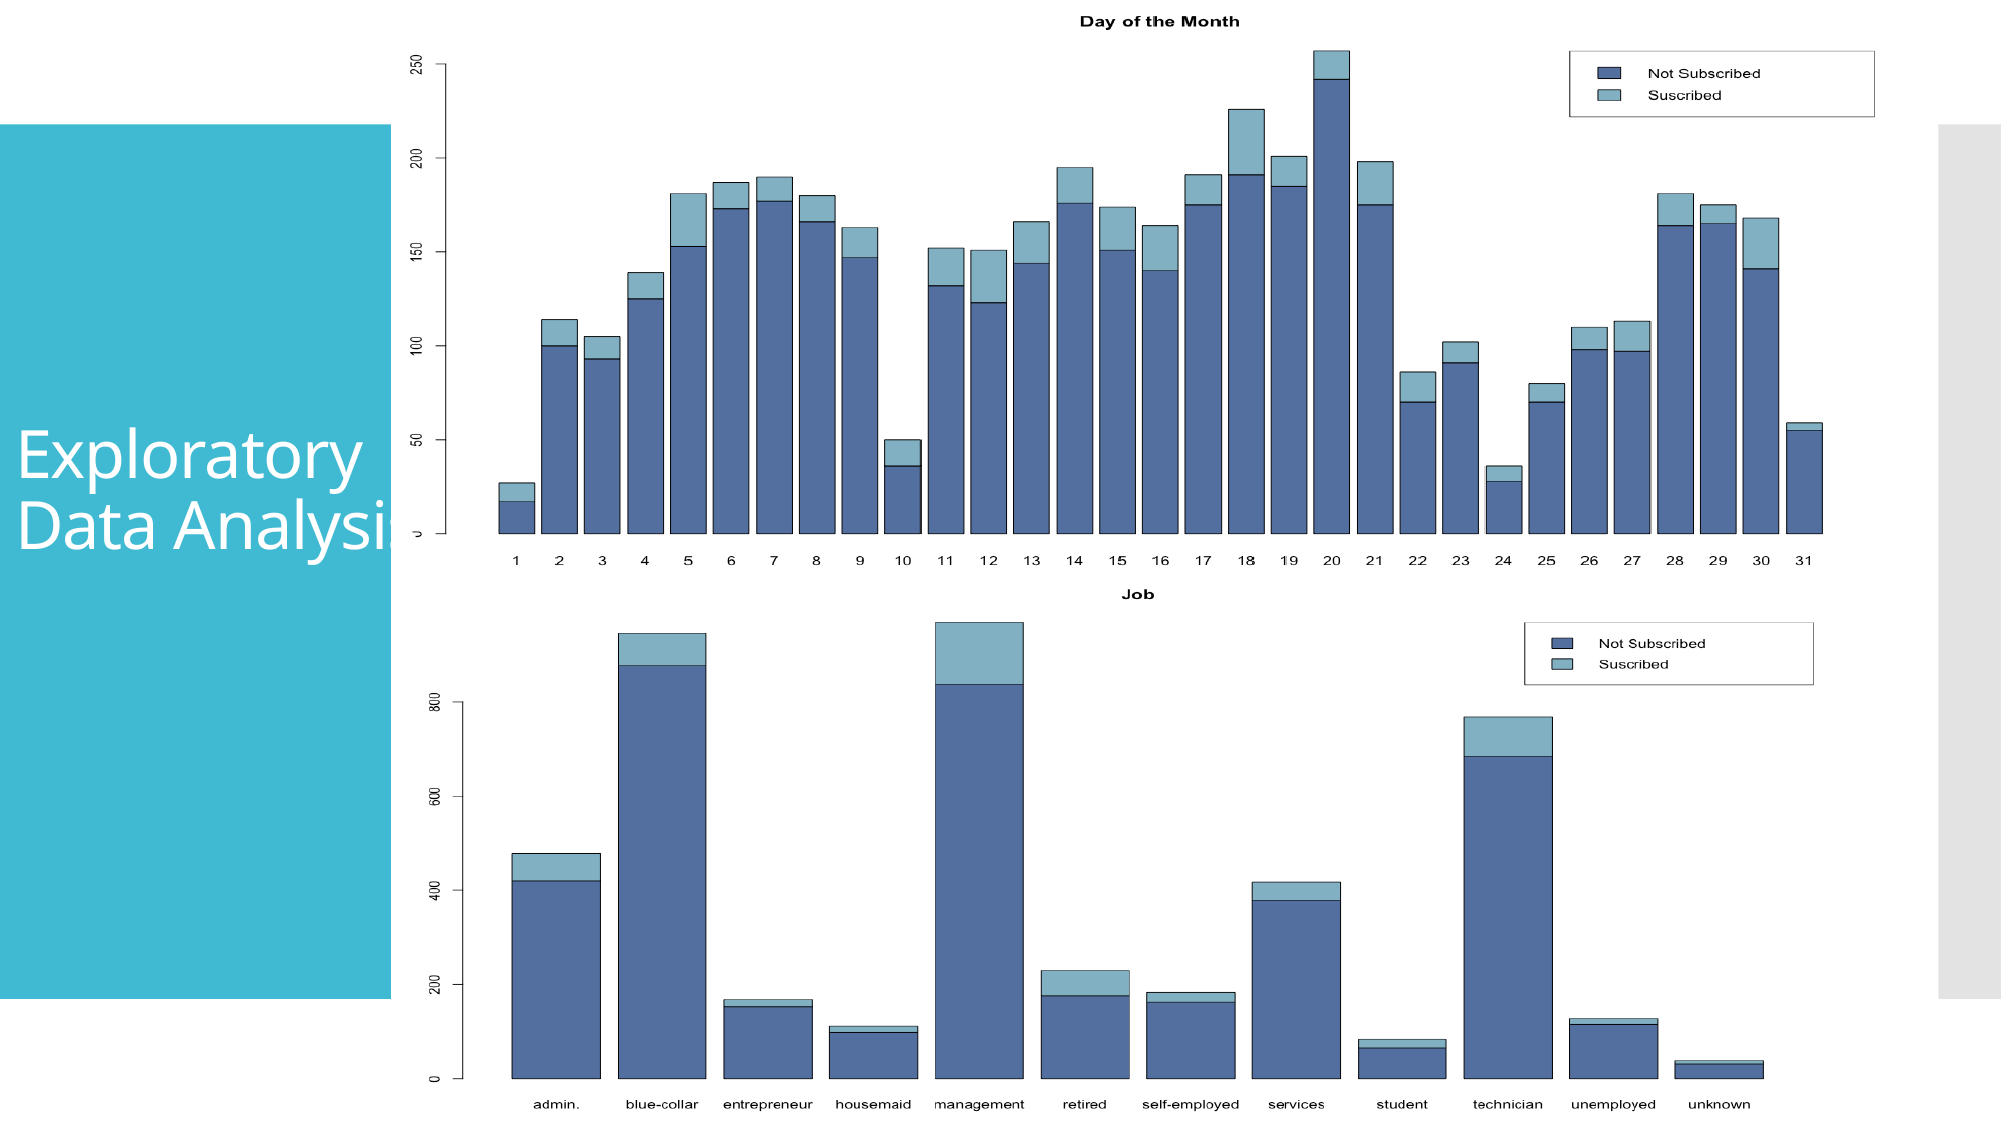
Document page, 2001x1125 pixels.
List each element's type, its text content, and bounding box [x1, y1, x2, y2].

picture [391, 0, 1884, 1125]
title Exploratory Data Analysis [0, 182, 391, 572]
